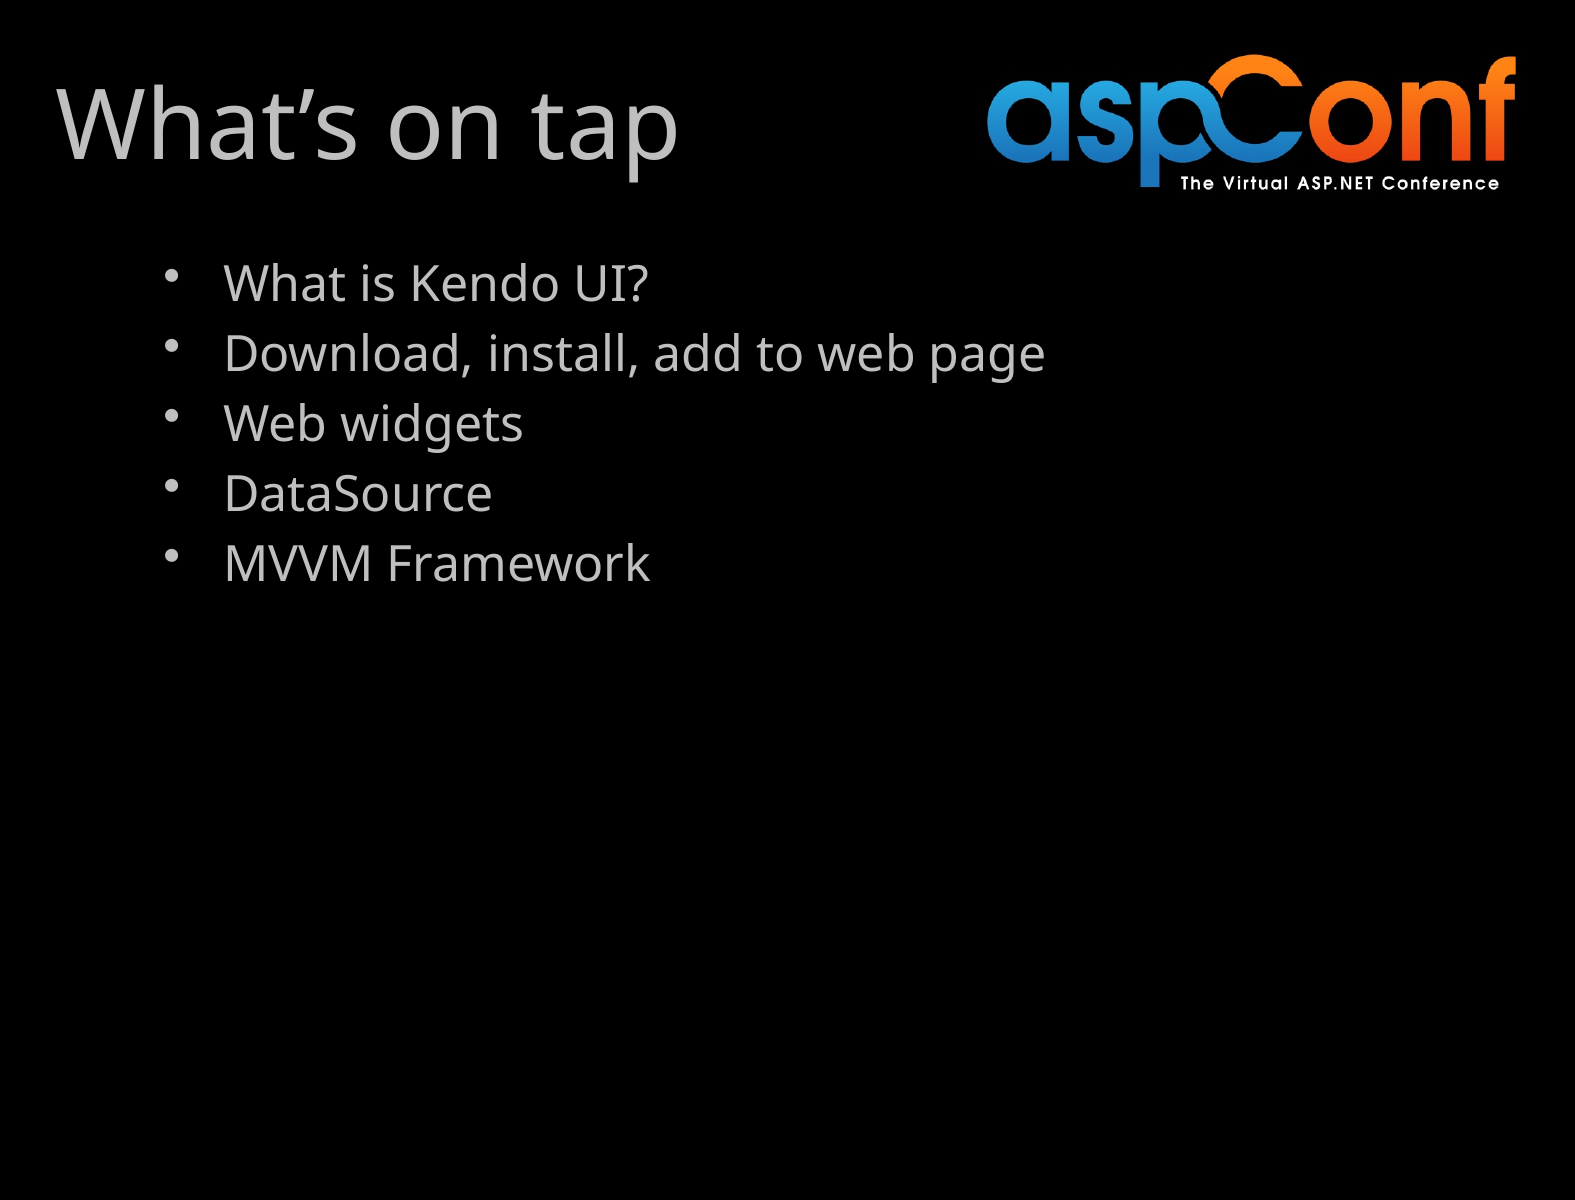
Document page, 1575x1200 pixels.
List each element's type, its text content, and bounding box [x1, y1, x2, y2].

text_box What is Kendo UI? Download, install, add to web page Web widgets DataSource MVVM Framework [147, 243, 1468, 1026]
title What’s on tap [39, 53, 814, 480]
picture [971, 13, 1536, 220]
